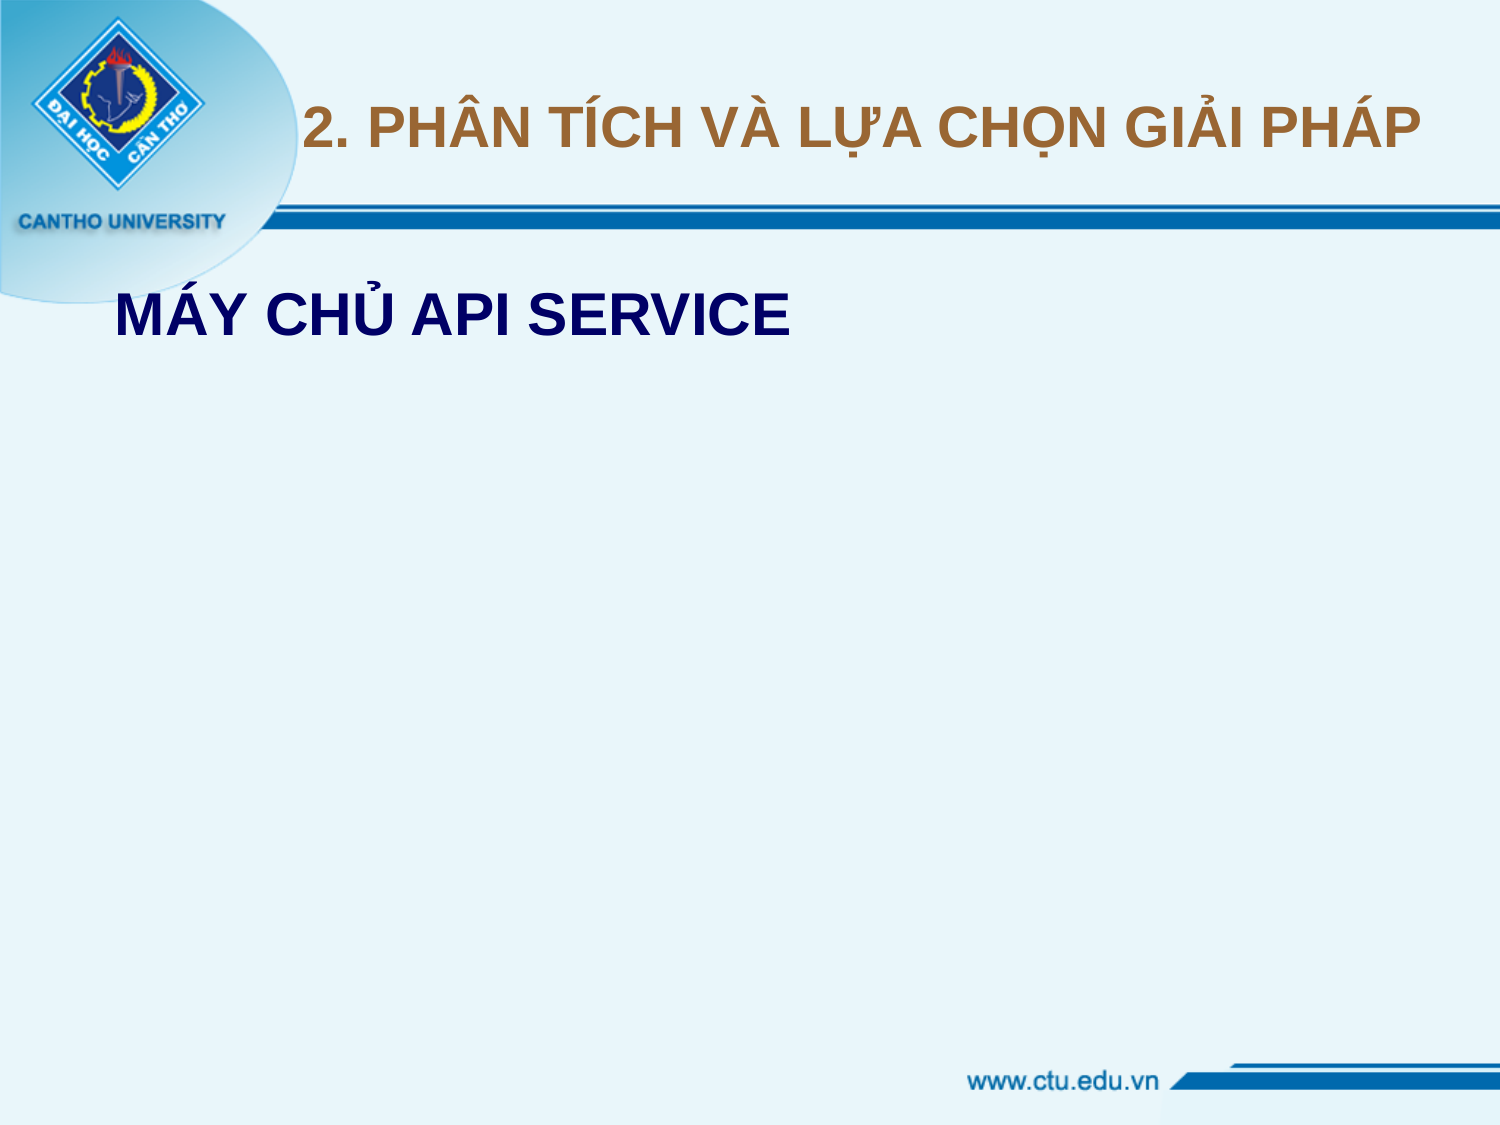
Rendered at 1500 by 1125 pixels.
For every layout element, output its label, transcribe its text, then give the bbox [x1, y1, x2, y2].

picture [0, 0, 1500, 1125]
list MÁY CHỦ API SERVICE [99, 267, 1450, 1038]
title 2. PHÂN TÍCH VÀ LỰA CHỌN GIẢI PHÁP [287, 46, 1450, 202]
